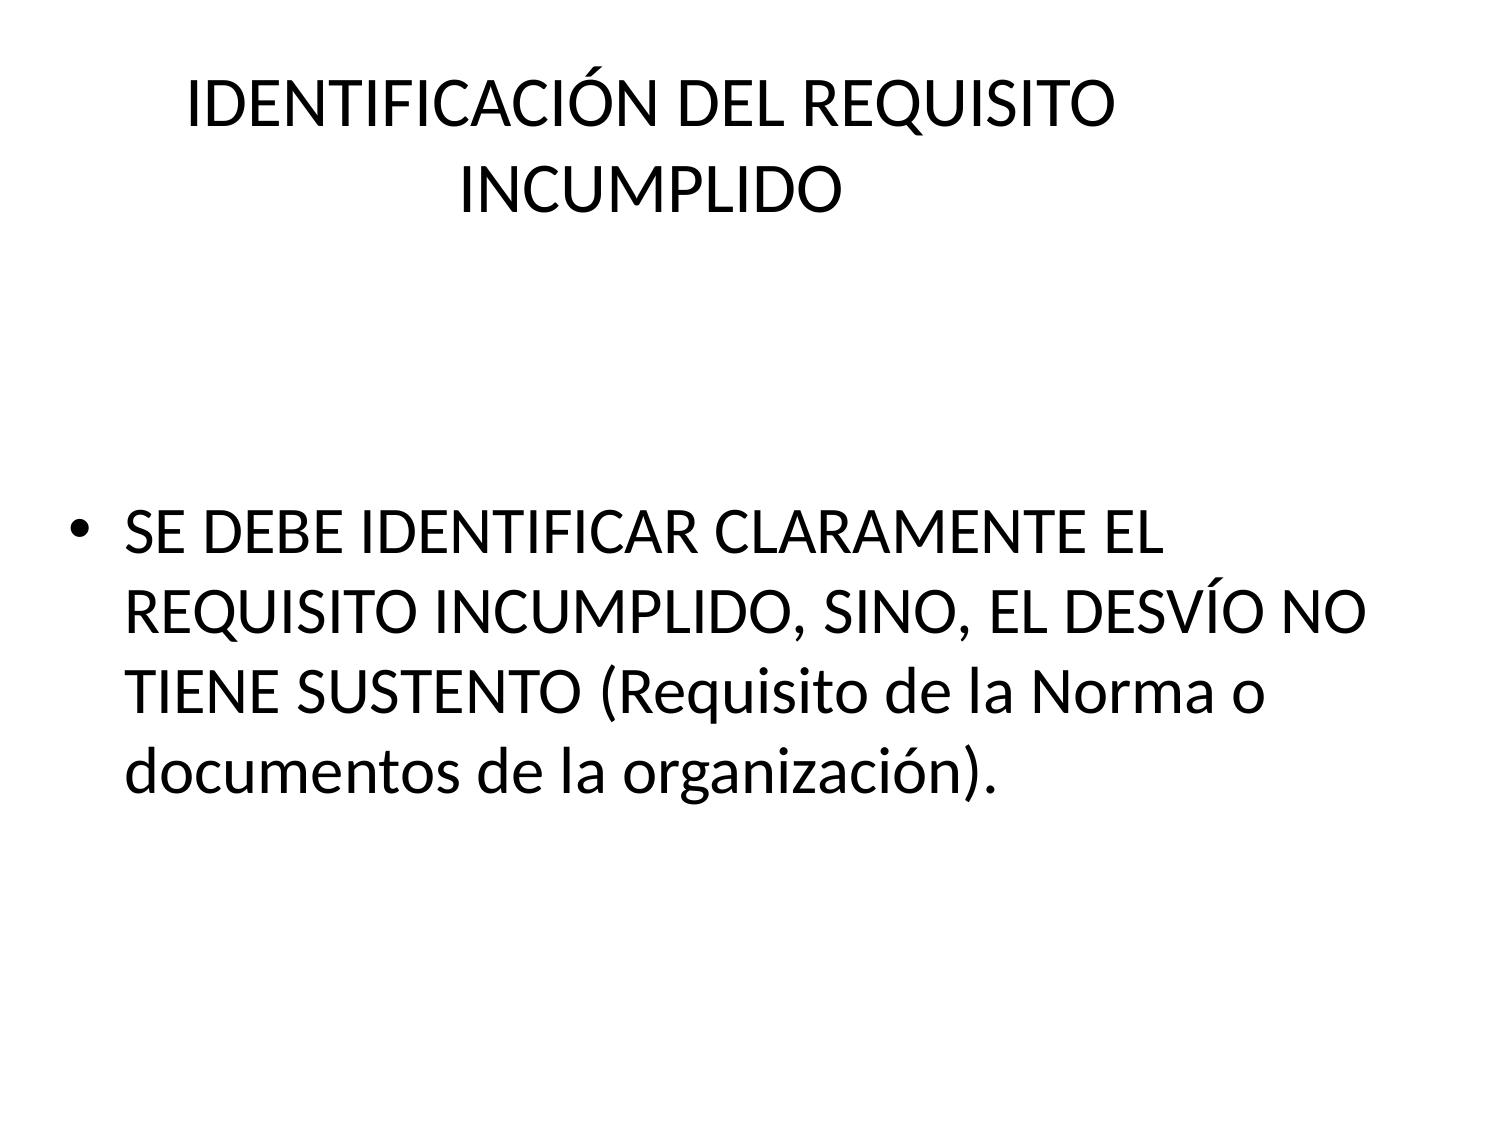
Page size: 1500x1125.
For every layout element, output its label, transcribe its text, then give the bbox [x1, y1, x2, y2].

list SE DEBE IDENTIFICAR CLARAMENTE EL REQUISITO INCUMPLIDO, SINO, EL DESVÍO NO TIENE SUSTENTO (Requisito de la Norma o documentos de la organización). [53, 479, 1471, 870]
title IDENTIFICACIÓN DEL REQUISITO INCUMPLIDO [14, 46, 1289, 235]
